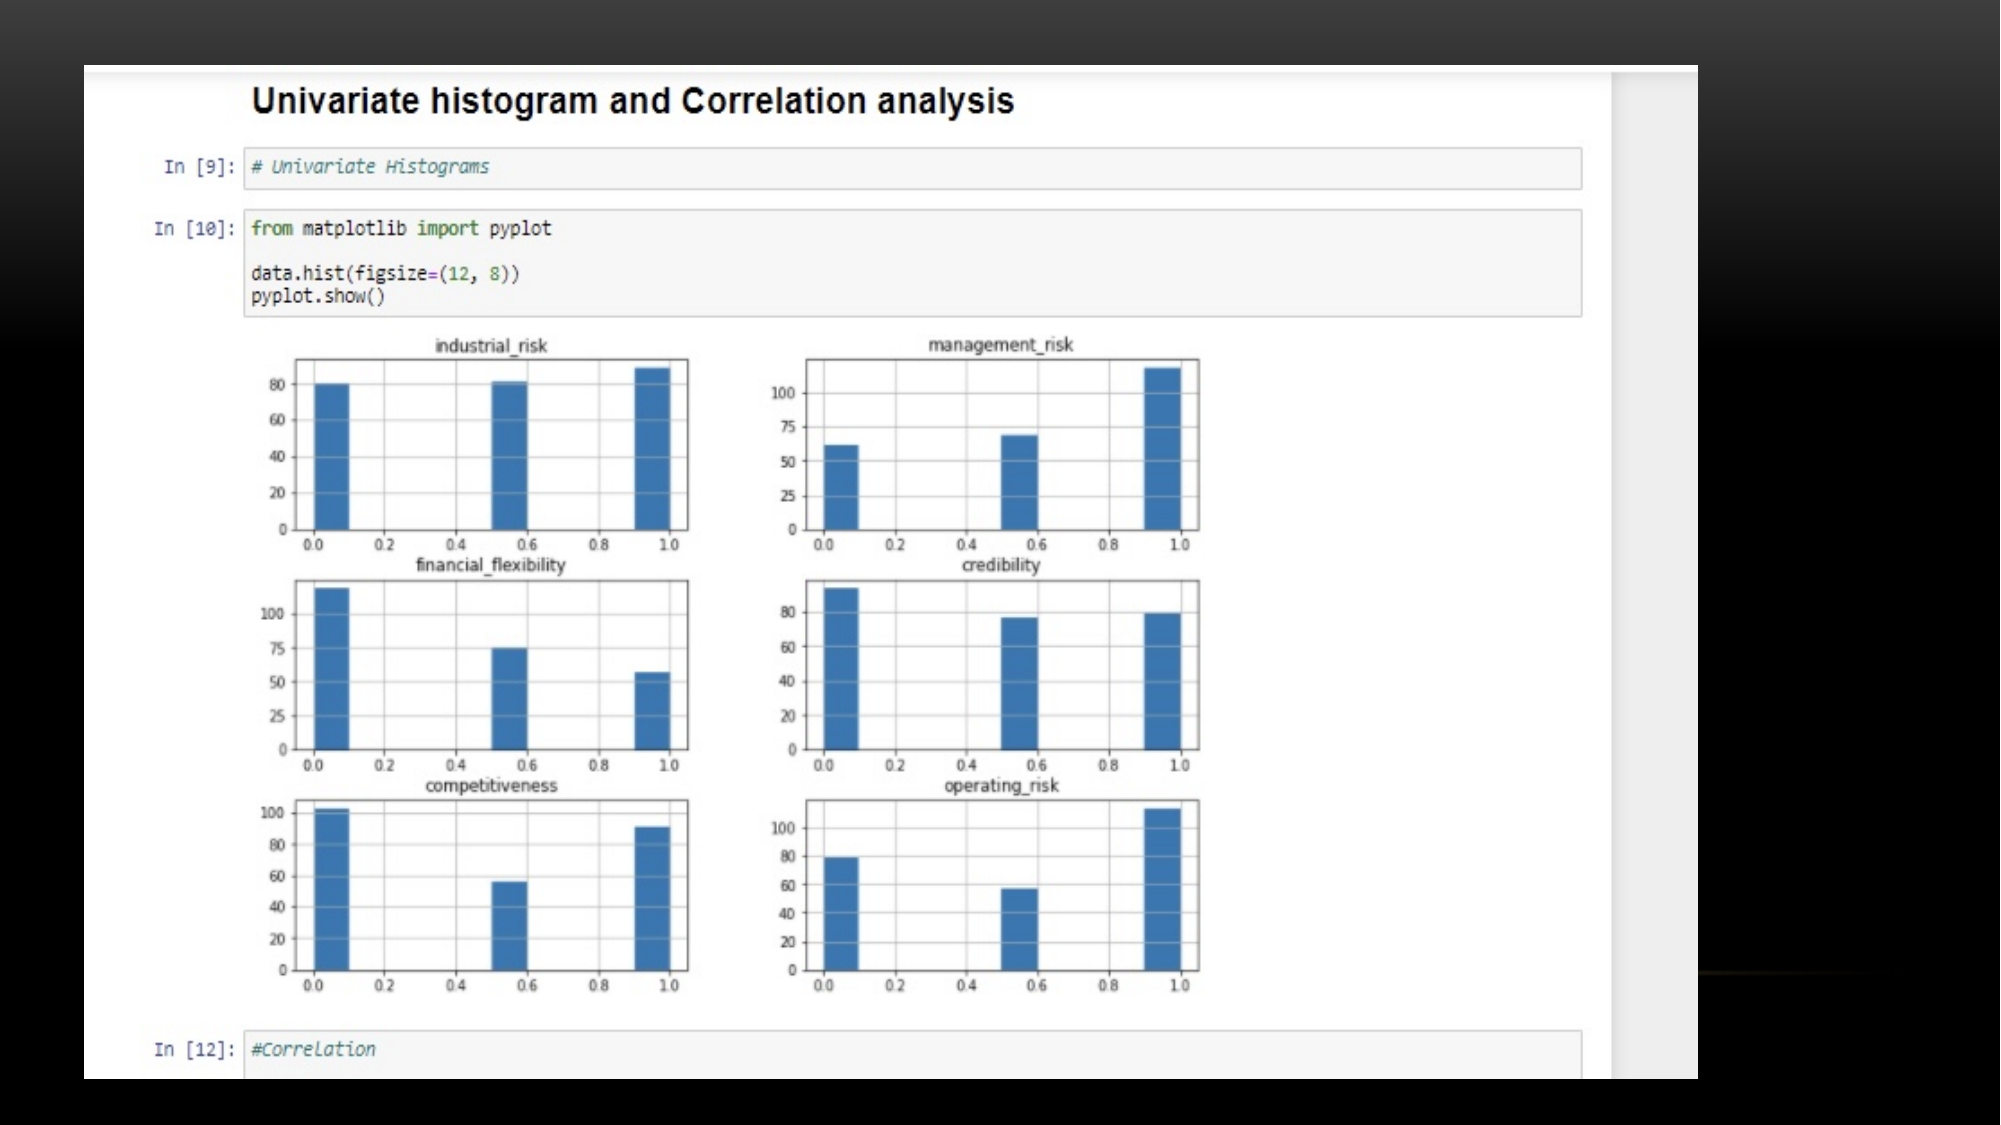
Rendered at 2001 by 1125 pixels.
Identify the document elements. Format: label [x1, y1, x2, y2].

list [83, 64, 1698, 1079]
picture [0, 0, 2000, 1125]
